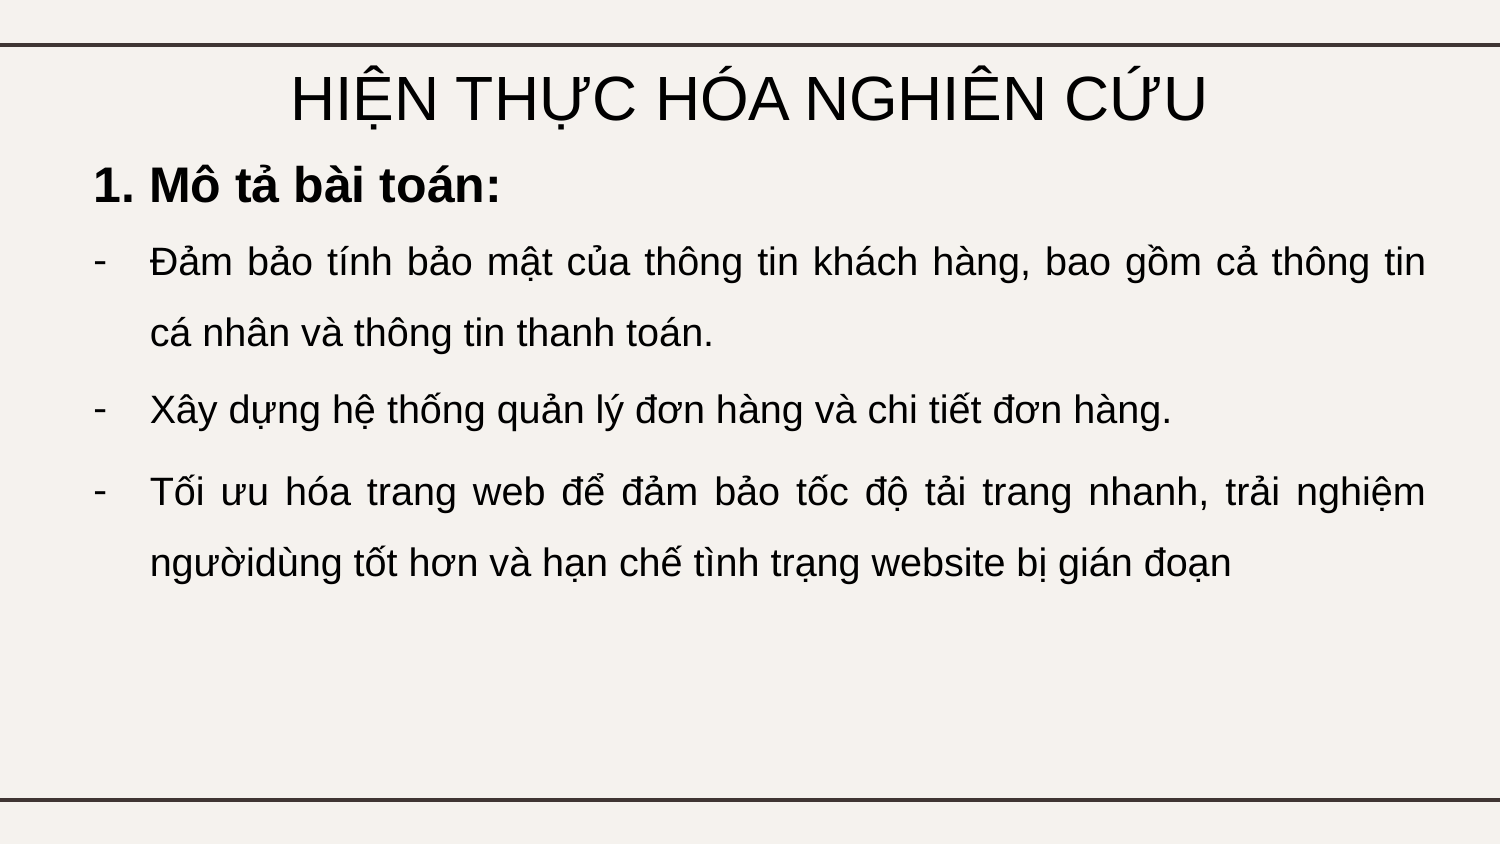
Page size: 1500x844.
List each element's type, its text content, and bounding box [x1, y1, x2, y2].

title HIỆN THỰC HÓA NGHIÊN CỨU [180, 42, 1320, 144]
text_box 1. Mô tả bài toán: Đảm bảo tính bảo mật của thông tin khách hàng, bao gồm cả thông tin cá nhân và thông tin thanh toán. Xây dựng hệ thống quản lý đơn hàng và chi tiết đơn hàng. Tối ưu hóa trang web để đảm bảo tốc độ tải trang nhanh, trải nghiệm ngườidùng tốt hơn và hạn chế tình trạng website bị gián đoạn [78, 144, 1459, 674]
